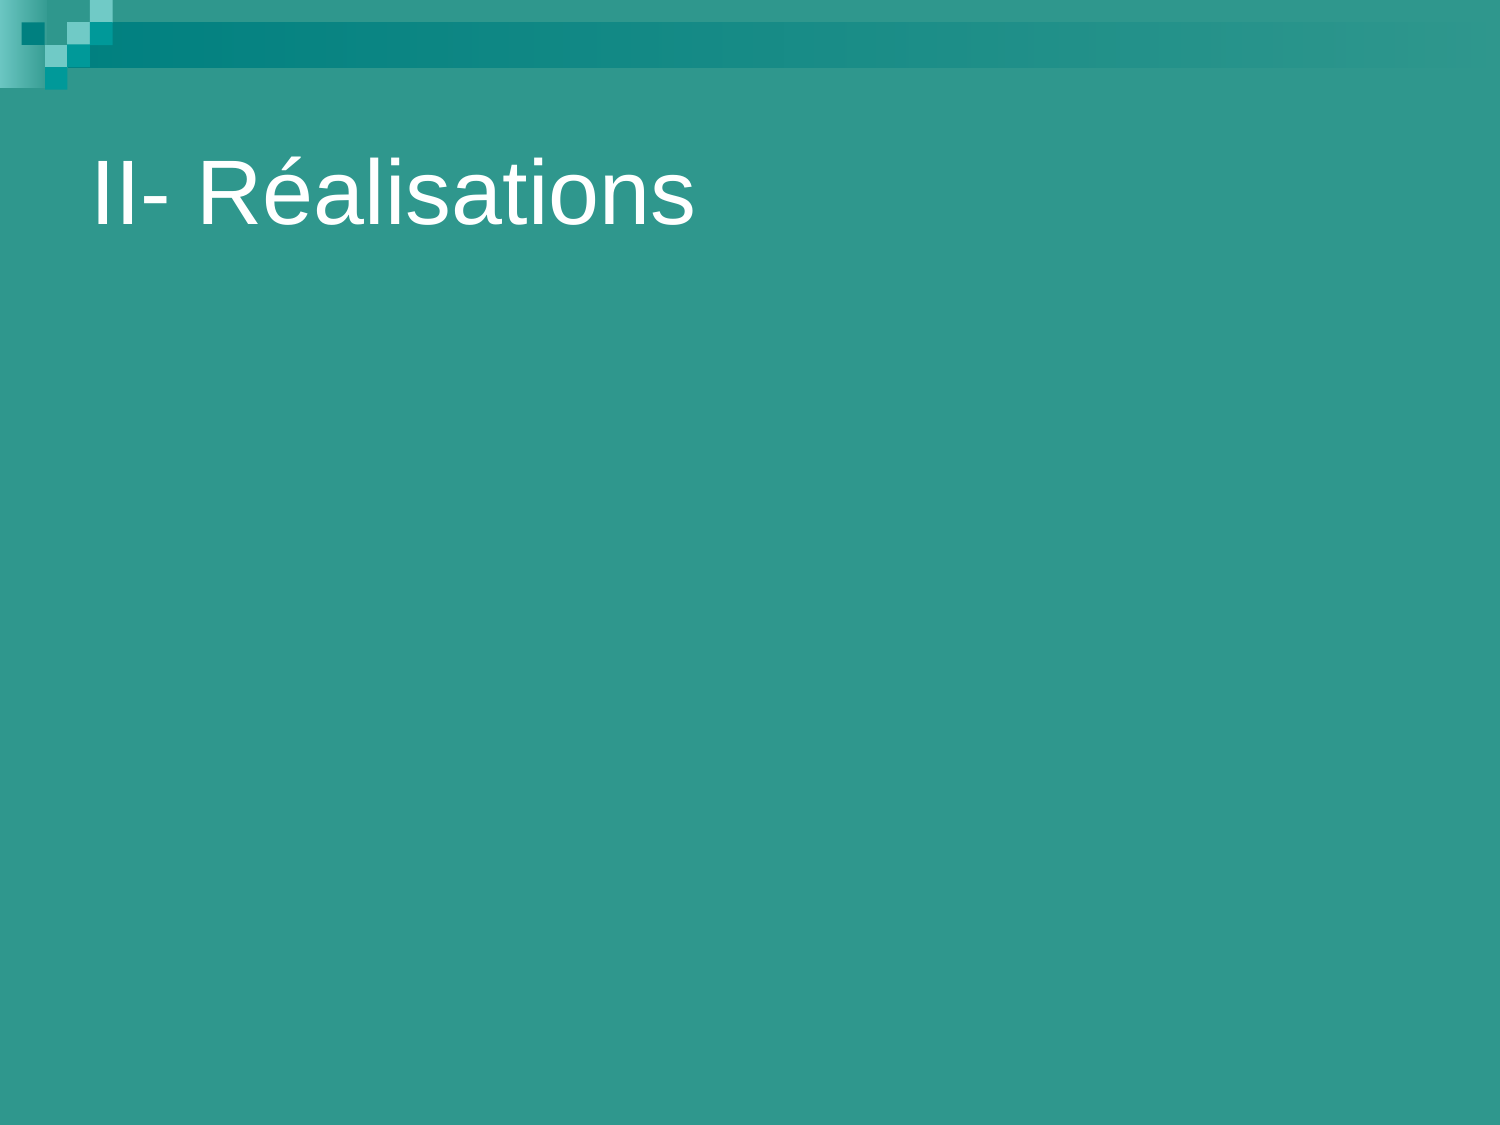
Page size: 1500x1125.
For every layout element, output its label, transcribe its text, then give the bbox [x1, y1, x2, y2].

title II- Réalisations [74, 74, 1426, 301]
